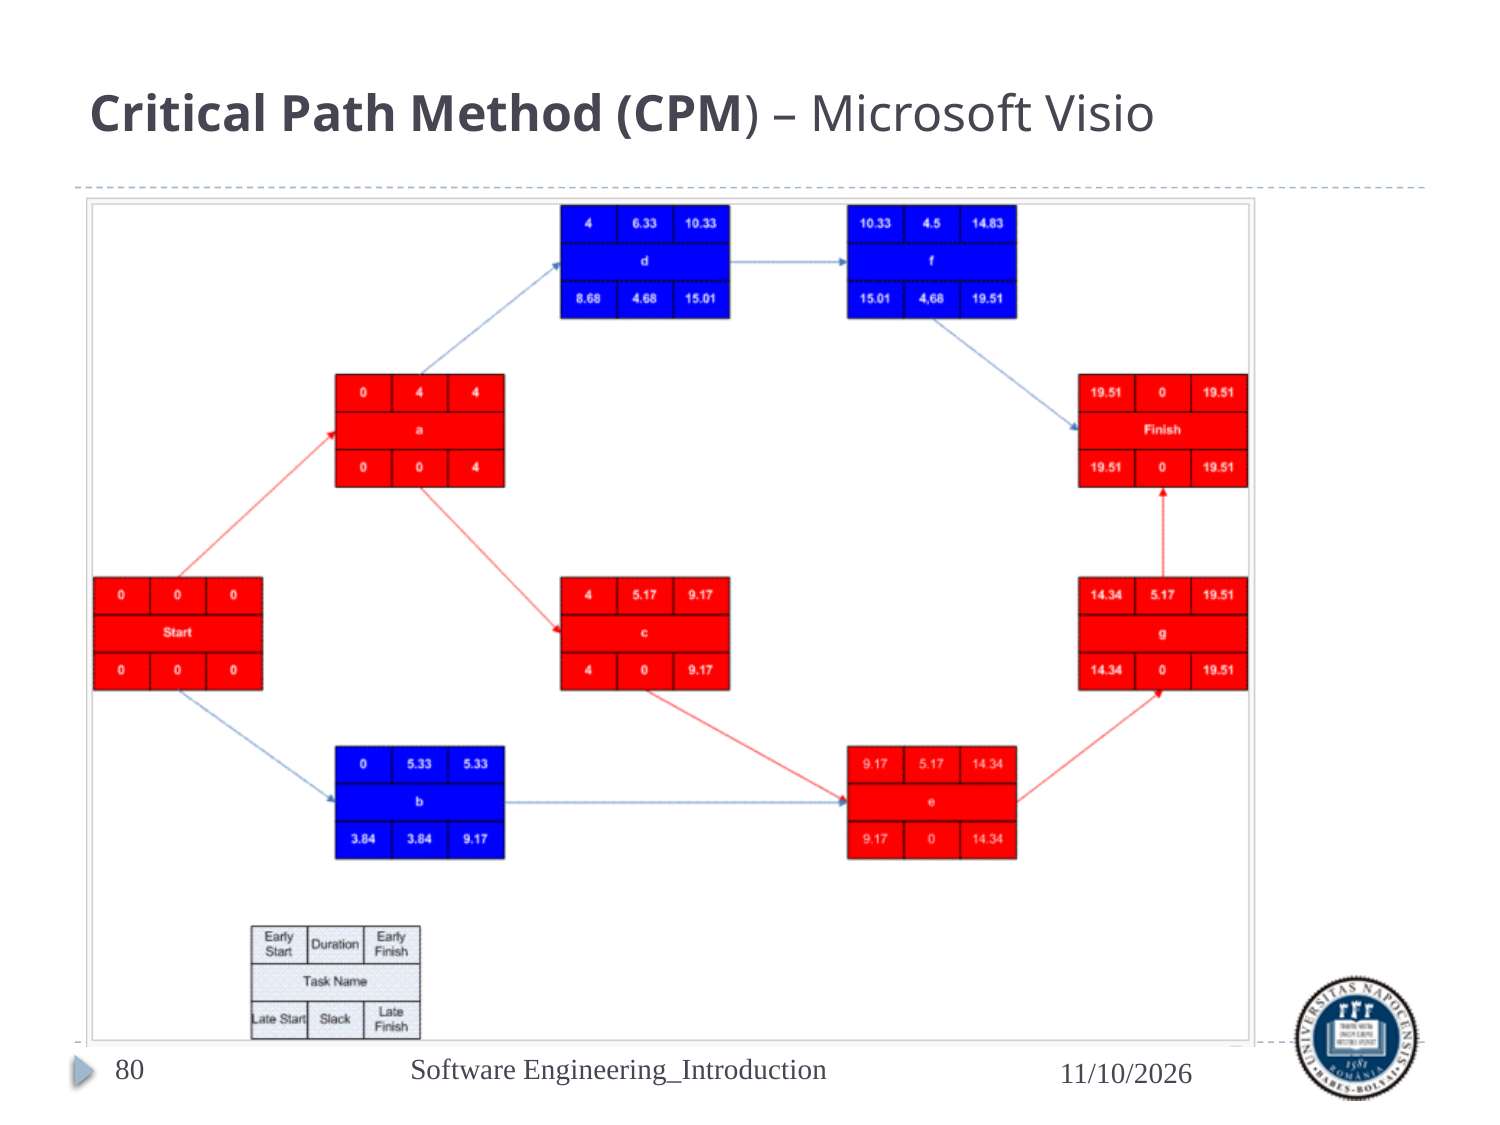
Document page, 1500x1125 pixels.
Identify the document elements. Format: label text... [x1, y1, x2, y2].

slide_number 80 [100, 1060, 313, 1103]
picture [86, 192, 1258, 1048]
title Critical Path Method (CPM) – Microsoft Visio [75, 37, 1425, 149]
picture [1293, 975, 1420, 1046]
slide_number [1045, 1046, 1421, 1107]
footer Software Engineering_Introduction [395, 1060, 1051, 1103]
